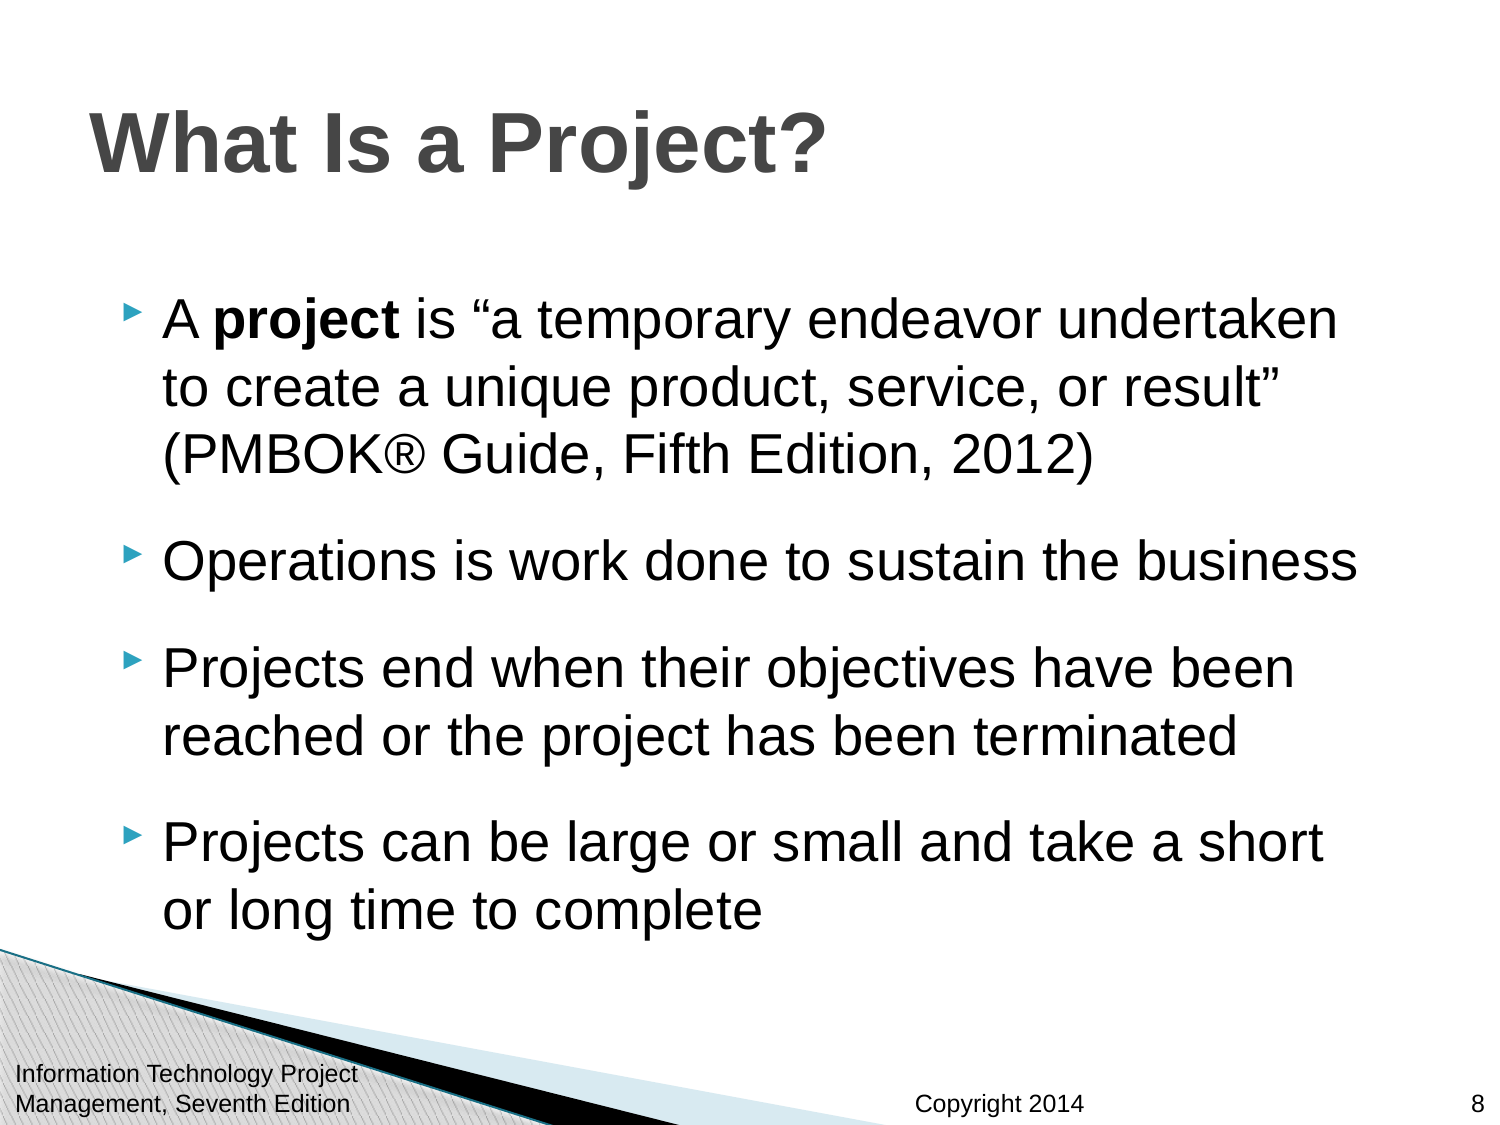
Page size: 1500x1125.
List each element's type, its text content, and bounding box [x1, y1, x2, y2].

slide_number 8 [1408, 1065, 1500, 1125]
footer Information Technology Project Management, Seventh Edition [0, 1065, 425, 1125]
list A project is “a temporary endeavor undertaken to create a unique product, service, or result” (PMBOK® Guide, Fifth Edition, 2012) Operations is work done to sustain the business Projects end when their objectives have been reached or the project has been terminated Projects can be large or small and take a short or long time to complete [87, 274, 1401, 1013]
title What Is a Project? [75, 45, 1425, 233]
